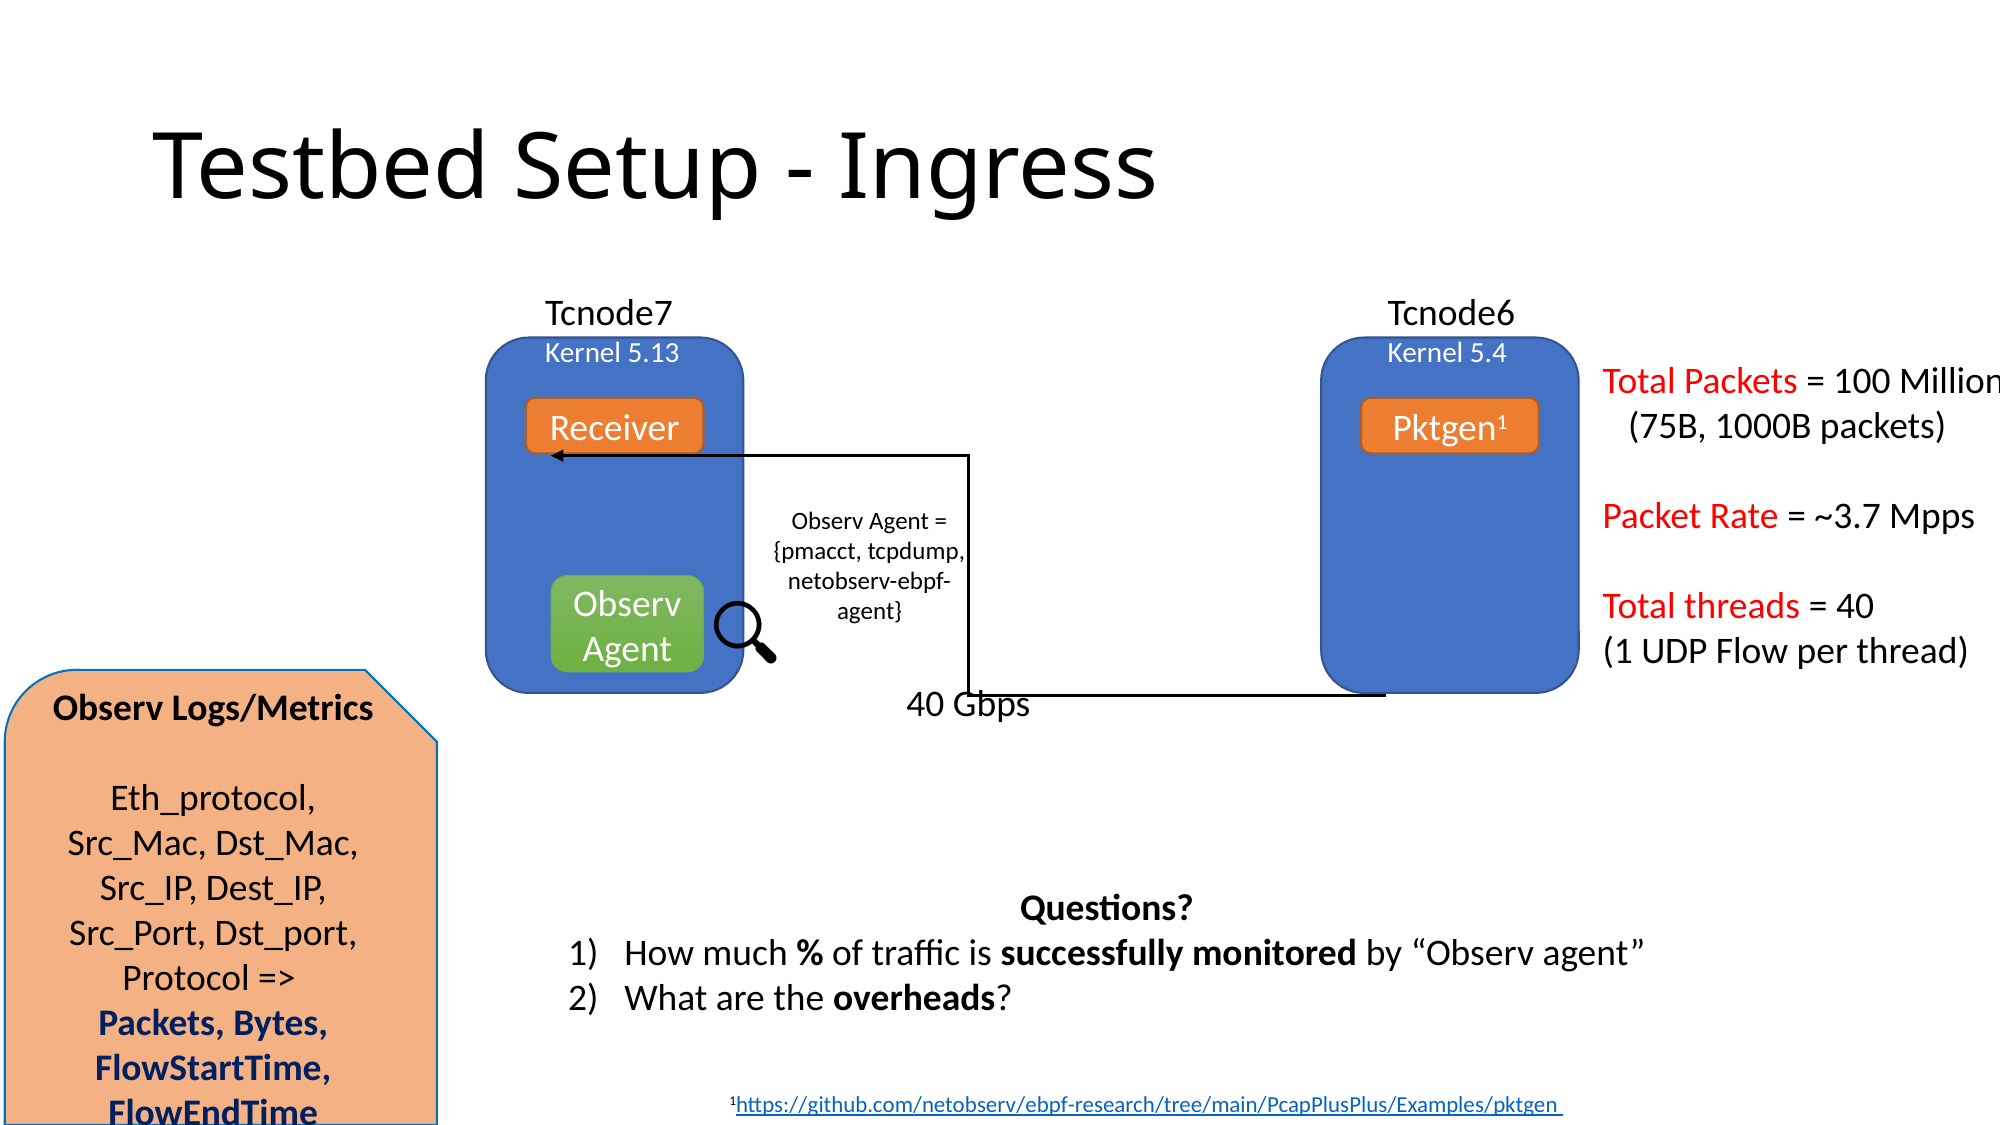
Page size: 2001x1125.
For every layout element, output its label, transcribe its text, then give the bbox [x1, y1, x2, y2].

text_box Pktgen1 [1360, 396, 1540, 455]
text_box Receiver [524, 396, 705, 455]
text_box Questions? How much % of traffic is successfully monitored by “Observ agent” What are the overheads? [553, 875, 1661, 1025]
text_box Tcnode7 Kernel 5.13 [530, 280, 697, 376]
text_box Observ Agent = {pmacct, tcpdump, netobserv-ebpf-agent} [749, 497, 848, 632]
text_box Total Packets = 100 Million (75B, 1000B packets) Packet Rate = ~3.7 Mpps Total threads = 40 (1 UDP Flow per thread) [1587, 348, 2000, 679]
text_box [1320, 336, 1580, 694]
title Testbed Setup - Ingress [137, 59, 1863, 278]
text_box Observ Logs/Metrics Eth_protocol, Src_Mac, Dst_Mac, Src_IP, Dest_IP, Src_Port, Dst_port, Protocol => Packets, Bytes, FlowStartTime, FlowEndTime [3, 668, 438, 1125]
text_box Tcnode6 Kernel 5.4 [1372, 280, 1531, 376]
text_box [484, 336, 745, 694]
picture [707, 594, 783, 670]
text_box Observ Agent [550, 574, 705, 673]
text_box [848, 157, 1089, 994]
text_box 1https://github.com/netobserv/ebpf-research/tree/main/PcapPlusPlus/Examples/pktgen [714, 1082, 1578, 1125]
